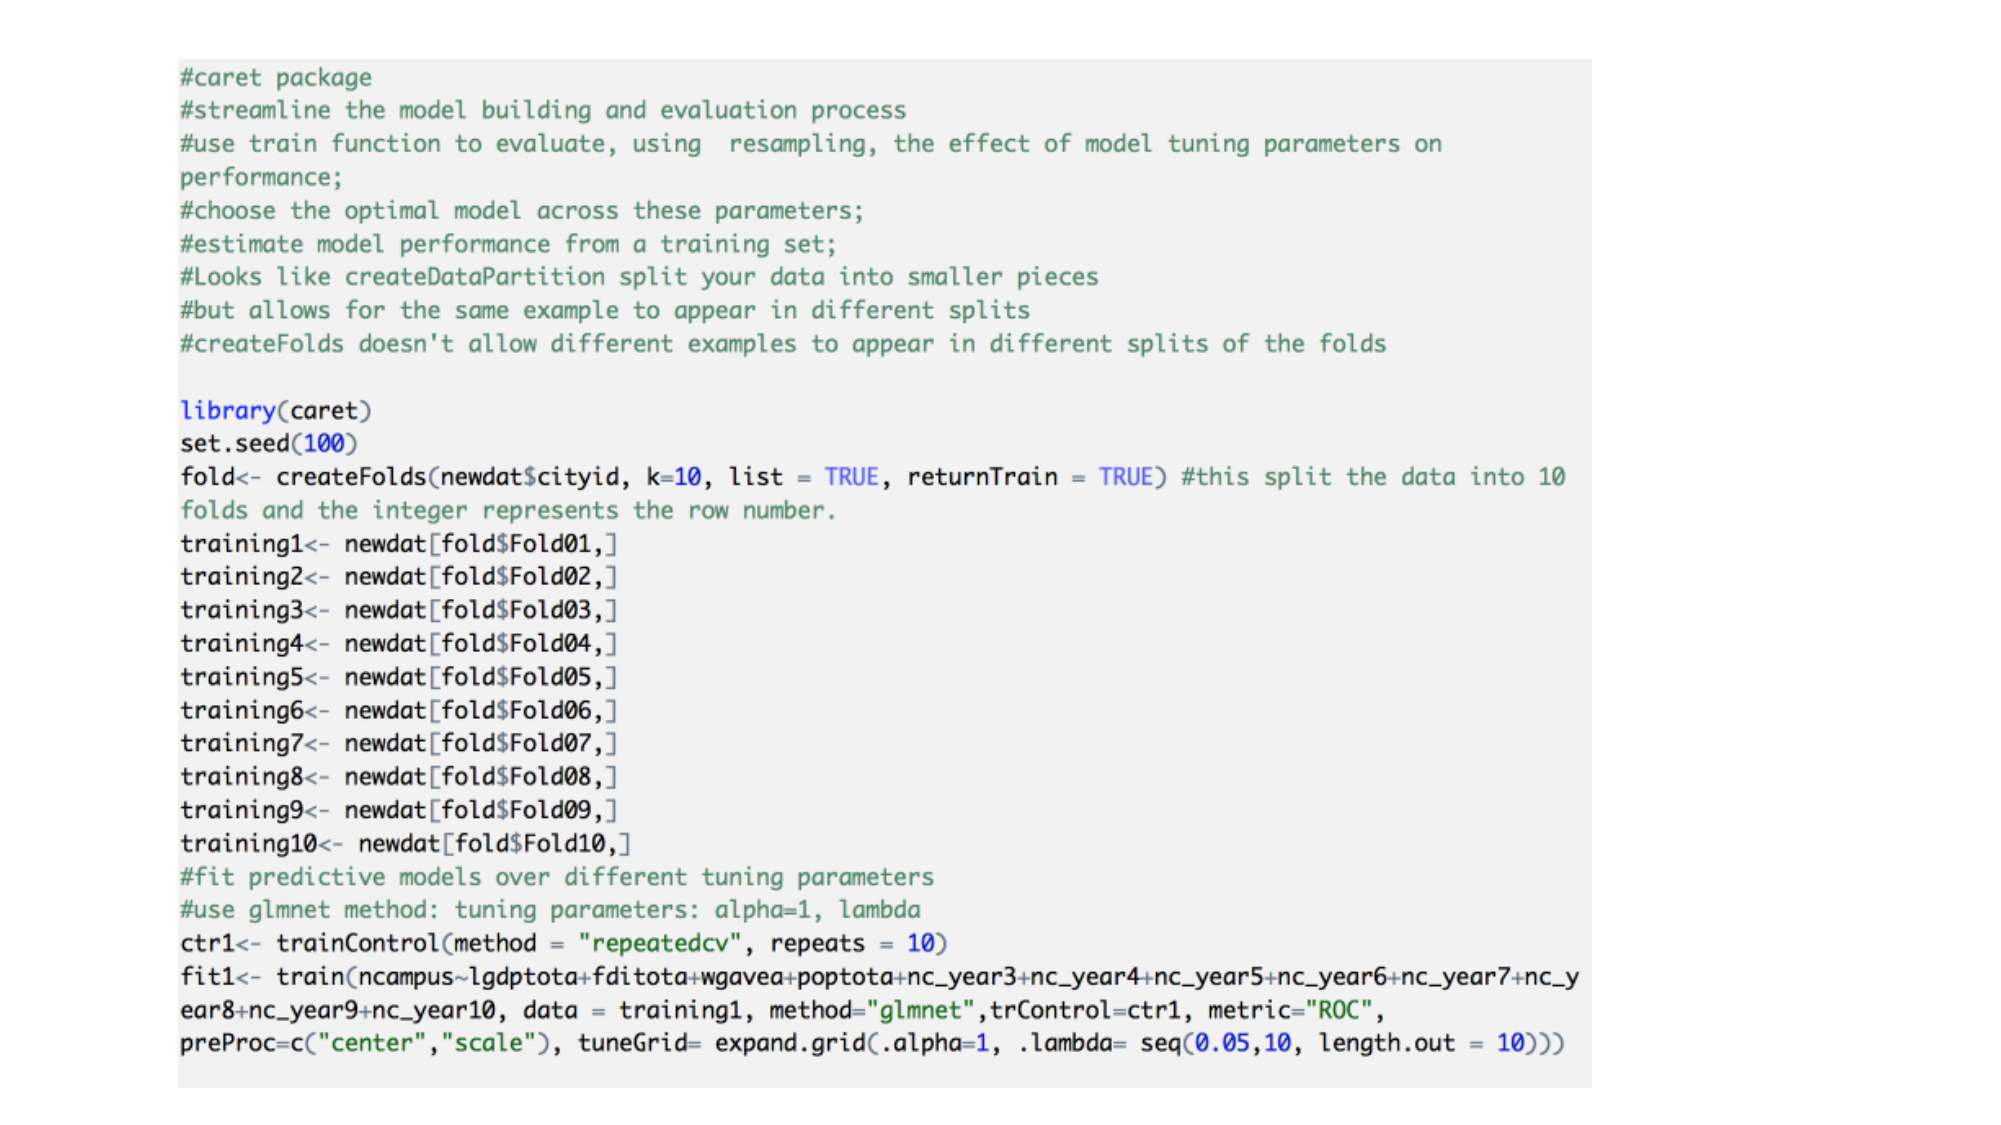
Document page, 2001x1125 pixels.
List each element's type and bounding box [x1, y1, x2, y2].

list [178, 59, 1592, 1088]
